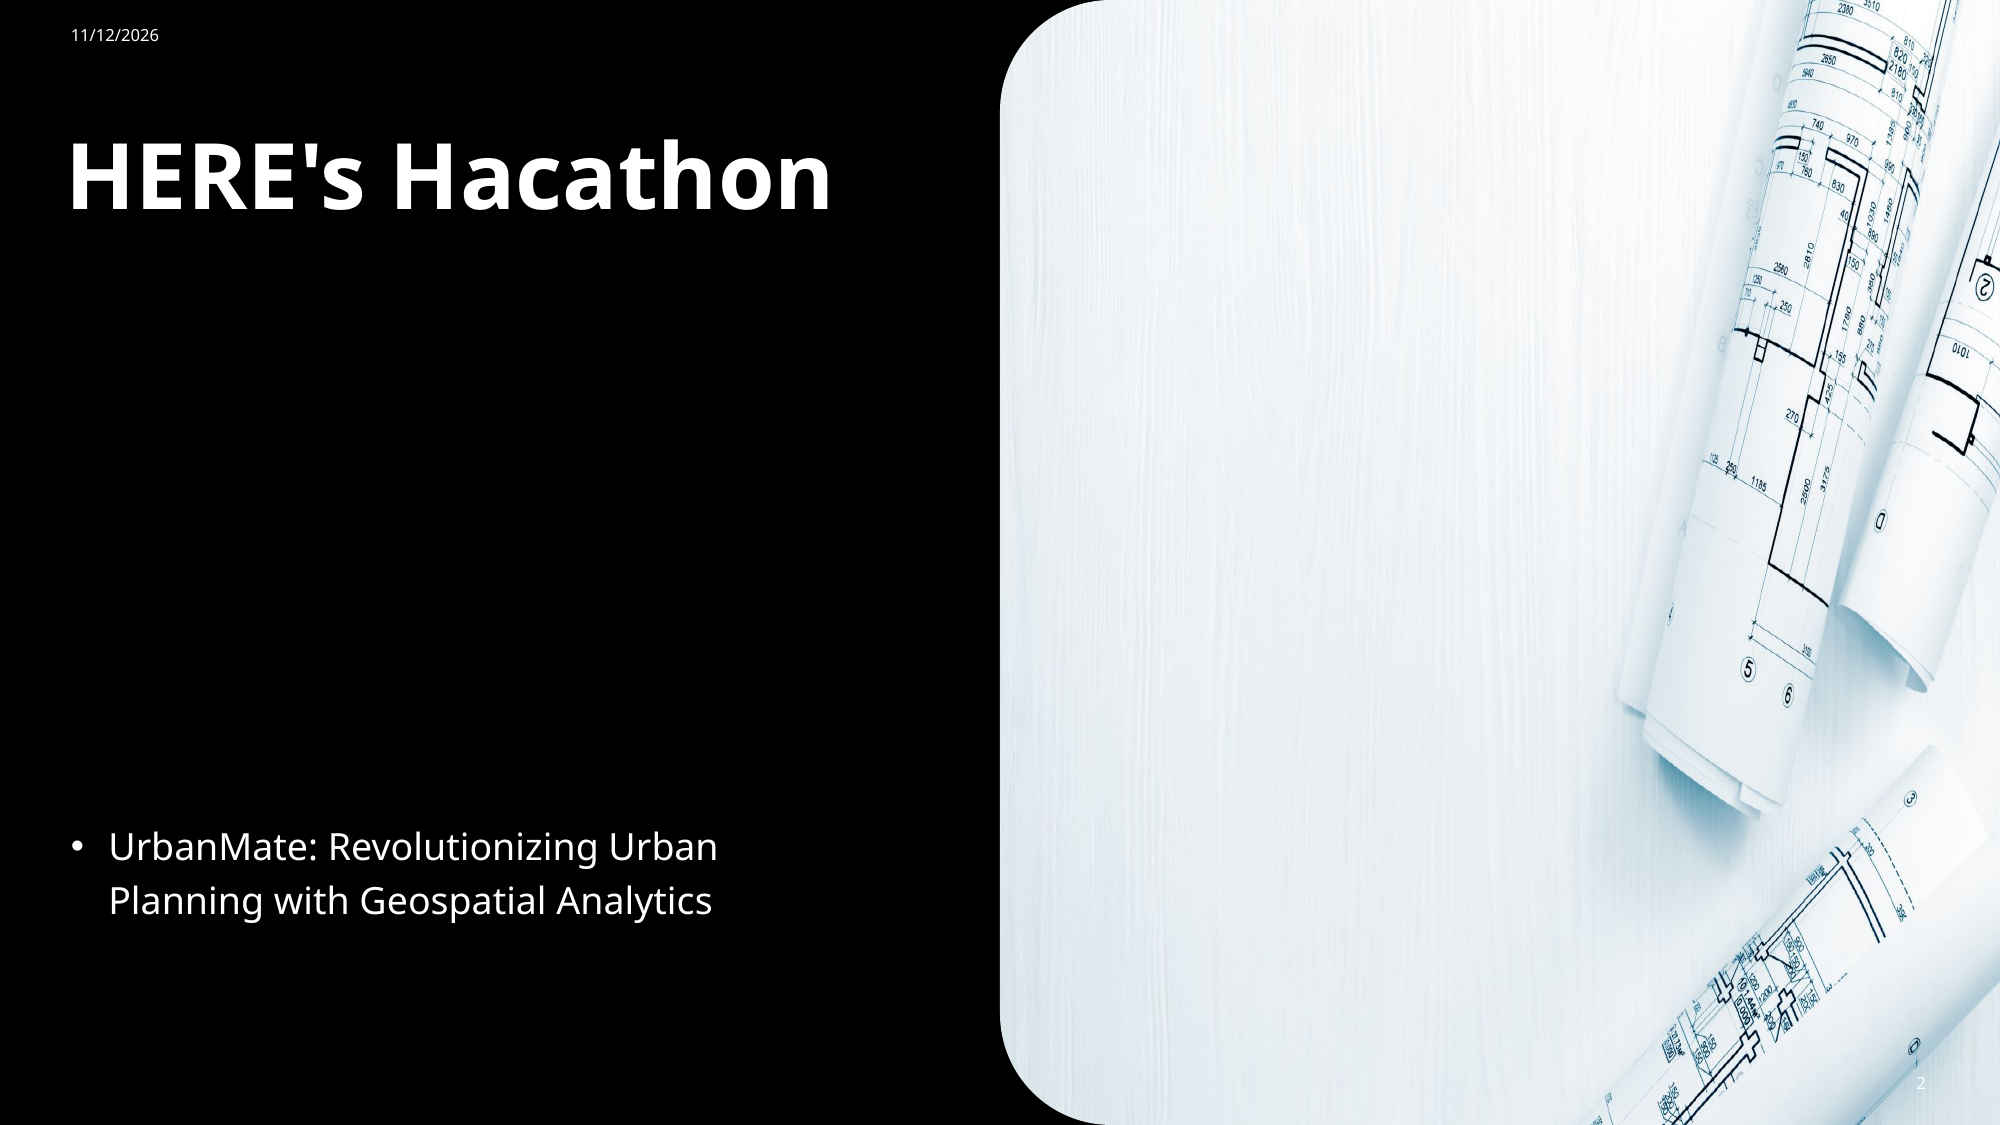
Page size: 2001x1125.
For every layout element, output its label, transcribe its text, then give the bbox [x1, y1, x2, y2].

list UrbanMate: Revolutionizing Urban Planning with Geospatial Analytics [55, 421, 838, 1005]
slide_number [55, 10, 506, 63]
title HERE's Hacathon [50, 123, 874, 420]
picture [999, 0, 2000, 1125]
